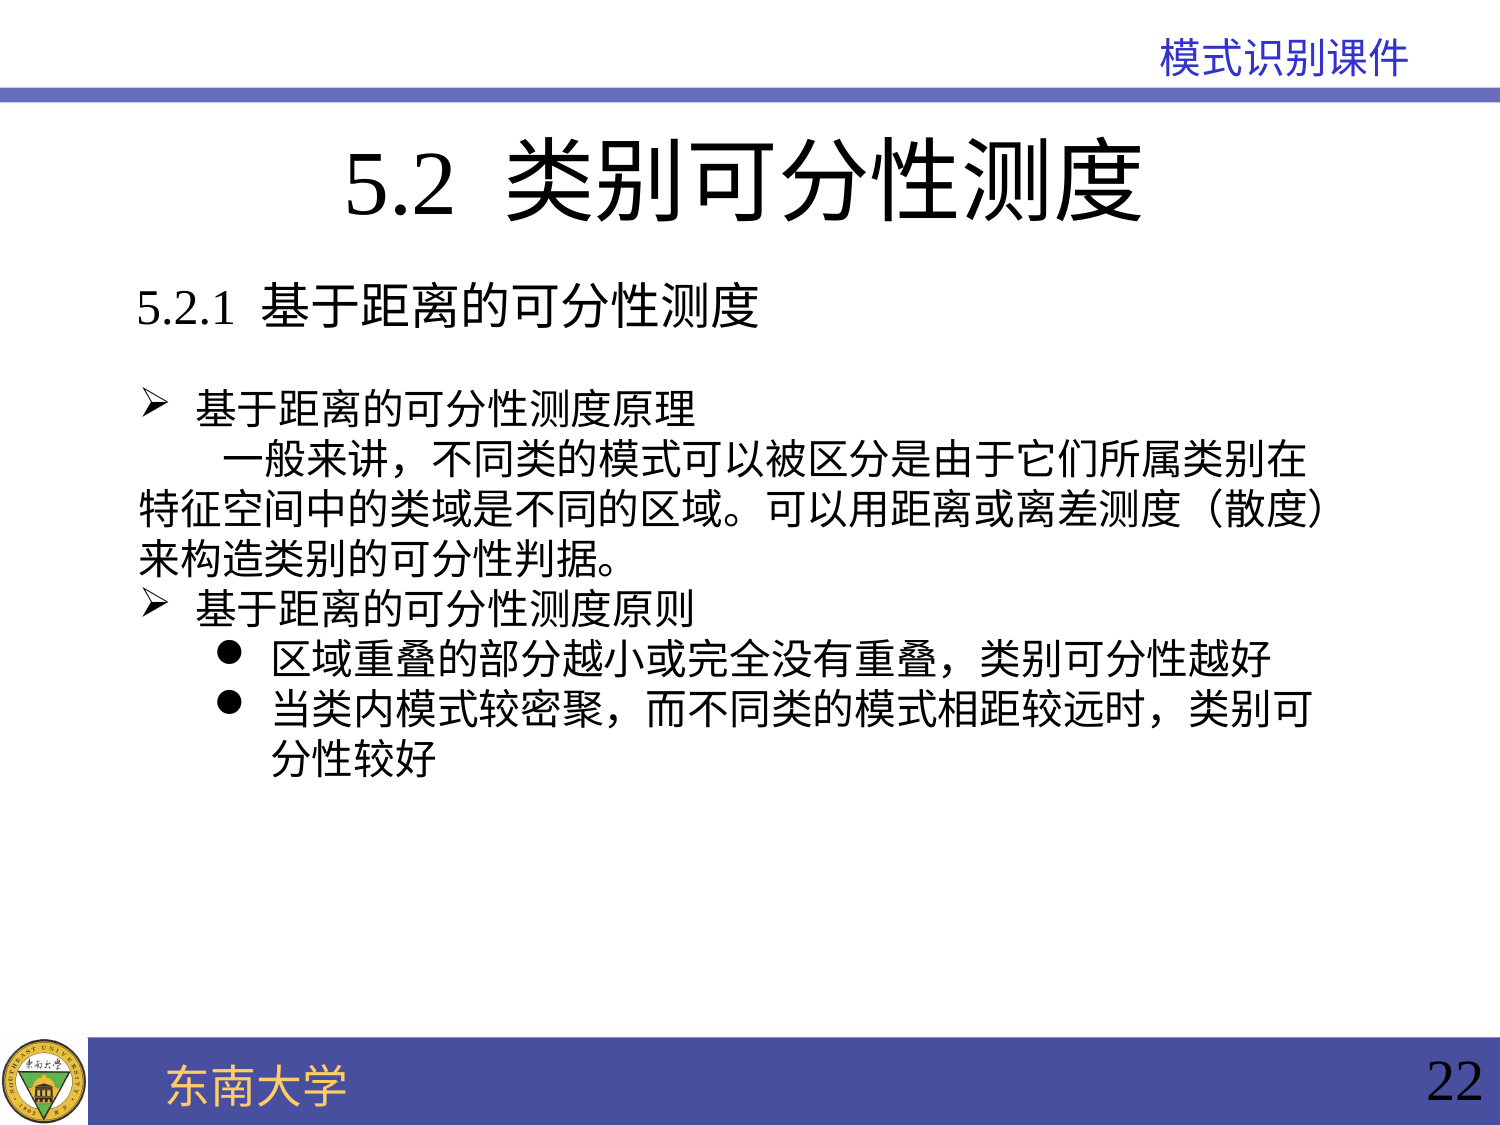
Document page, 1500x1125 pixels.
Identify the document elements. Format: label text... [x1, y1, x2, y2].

title 5.2 类别可分性测度 [112, 99, 1376, 256]
text_box 5.2.1 基于距离的可分性测度 [121, 267, 776, 342]
text_box 基于距离的可分性测度原理 一般来讲，不同类的模式可以被区分是由于它们所属类别在特征空间中的类域是不同的区域。可以用距离或离差测度（散度）来构造类别的可分性判据。 基于距离的可分性测度原则 区域重叠的部分越小或完全没有重叠，类别可分性越好 当类内模式较密聚，而不同类的模式相距较远时，类别可分性较好 [123, 375, 1365, 791]
picture [0, 1038, 88, 1125]
text_box 22 [1411, 1034, 1500, 1120]
